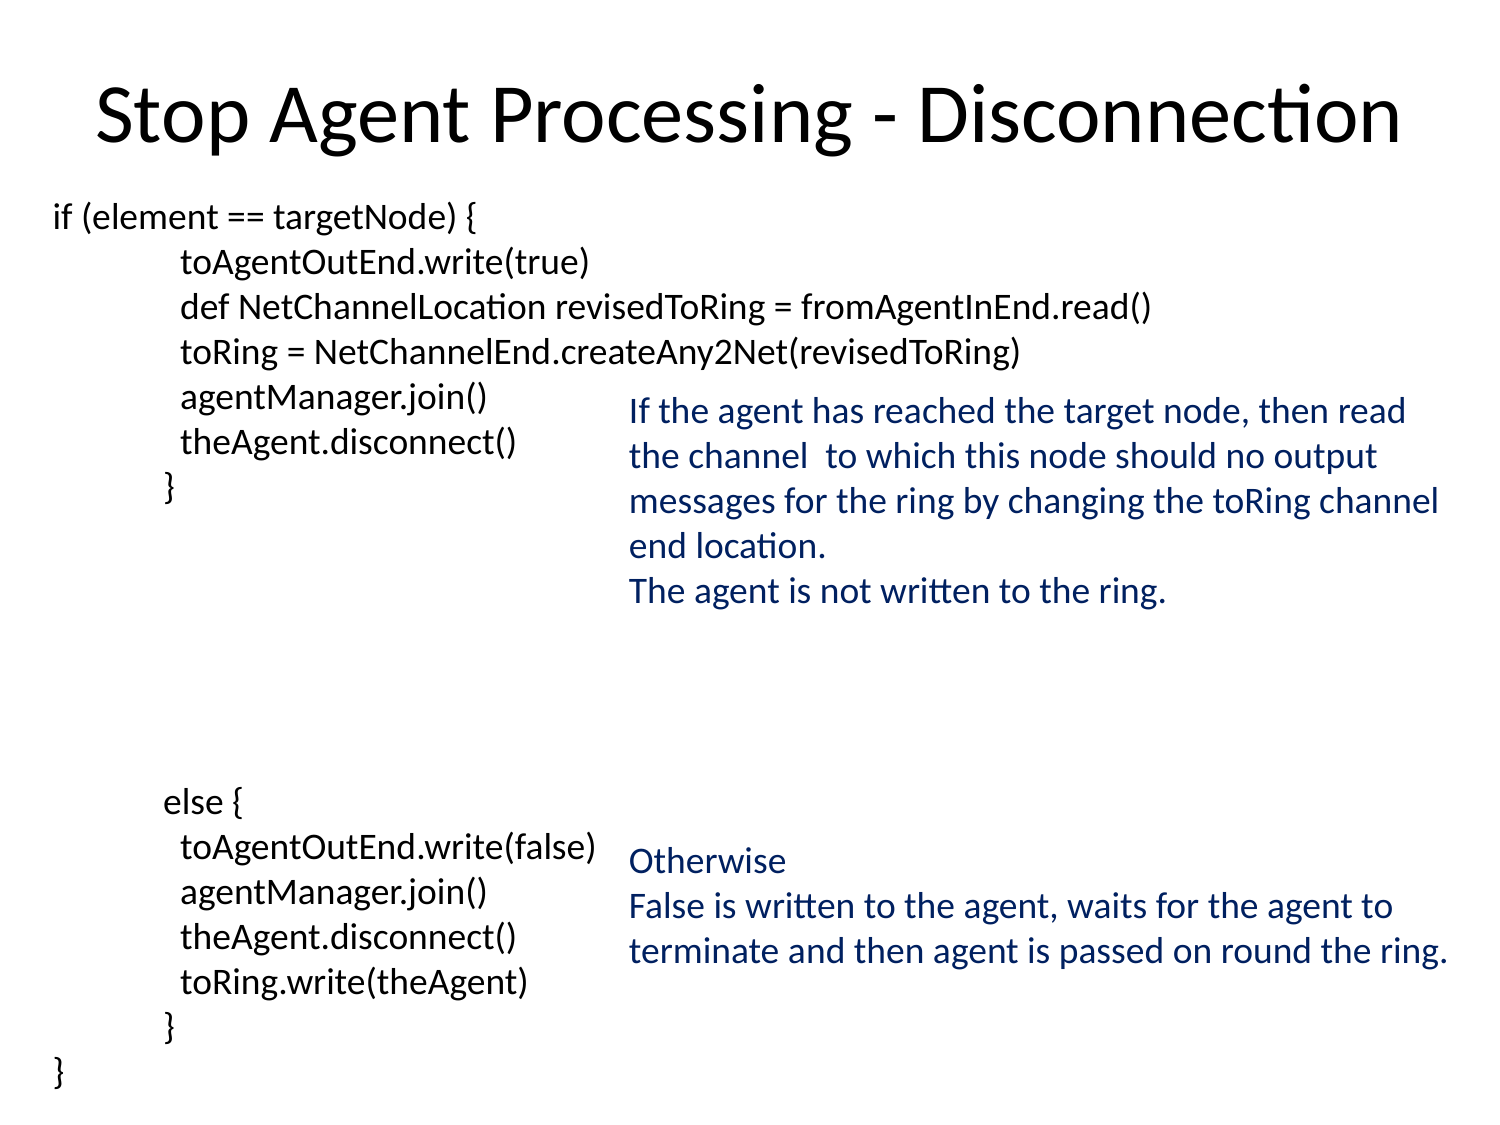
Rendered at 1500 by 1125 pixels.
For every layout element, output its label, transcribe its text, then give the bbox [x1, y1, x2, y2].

text_box If the agent has reached the target node, then read the channel to which this node should no output messages for the ring by changing the toRing channel end location. The agent is not written to the ring. Otherwise False is written to the agent, waits for the agent to terminate and then agent is passed on round the ring. [614, 378, 1471, 979]
title Stop Agent Processing - Disconnection [75, 45, 1425, 173]
text_box if (element == targetNode) { toAgentOutEnd.write(true) def NetChannelLocation revisedToRing = fromAgentInEnd.read() toRing = NetChannelEnd.createAny2Net(revisedToRing) agentManager.join() theAgent.disconnect() } else { toAgentOutEnd.write(false) agentManager.join() theAgent.disconnect() toRing.write(theAgent) } } [29, 184, 1199, 1100]
